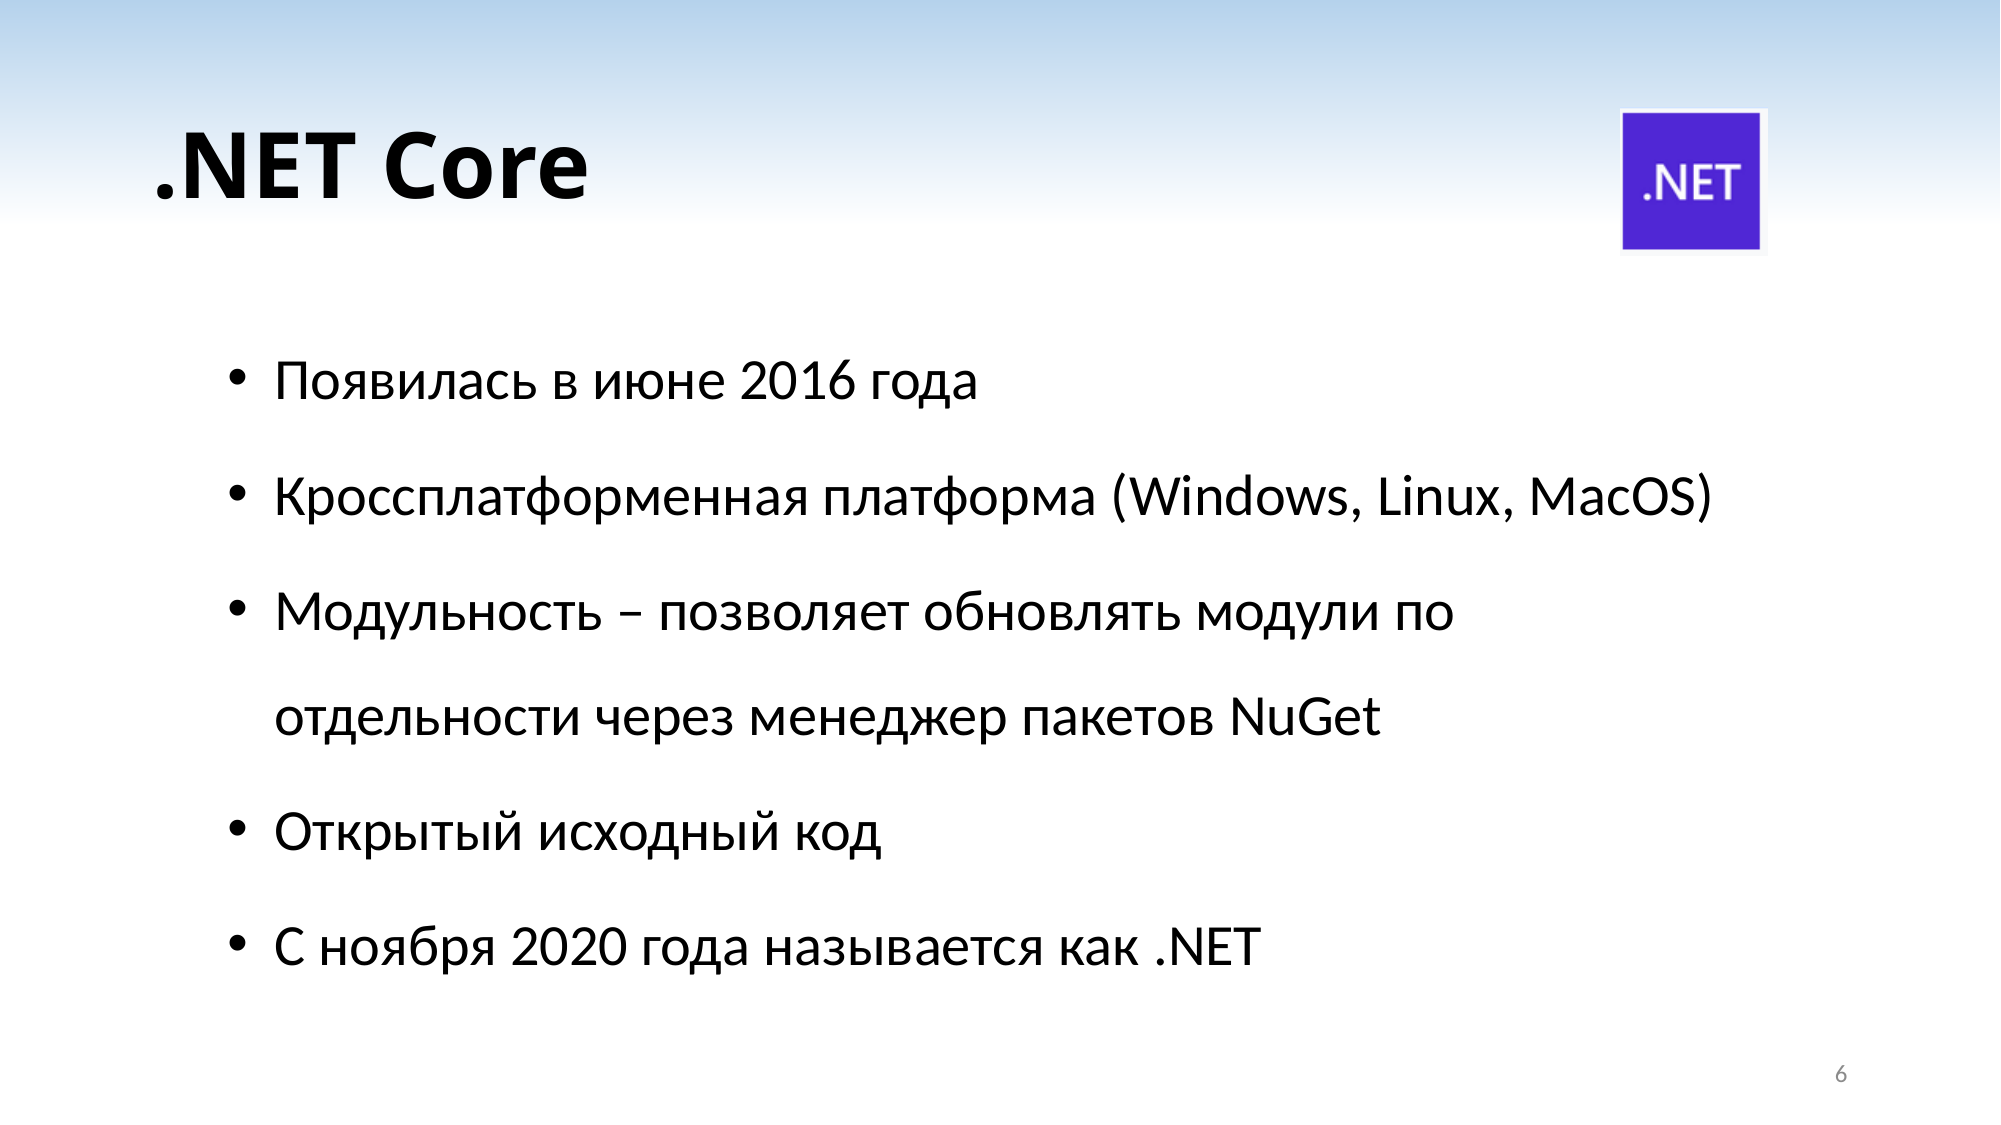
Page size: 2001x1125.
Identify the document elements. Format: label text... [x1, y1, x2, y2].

title .NET Core [137, 59, 1863, 278]
picture [1620, 107, 1768, 256]
list Появилась в июне 2016 года Кроссплатформенная платформа (Windows, Linux, MacOS) Модульность – позволяет обновлять модули по отдельности через менеджер пакетов NuGet Открытый исходный код С ноября 2020 года называется как .NET [137, 299, 1784, 1014]
slide_number 6 [1412, 1042, 1863, 1103]
